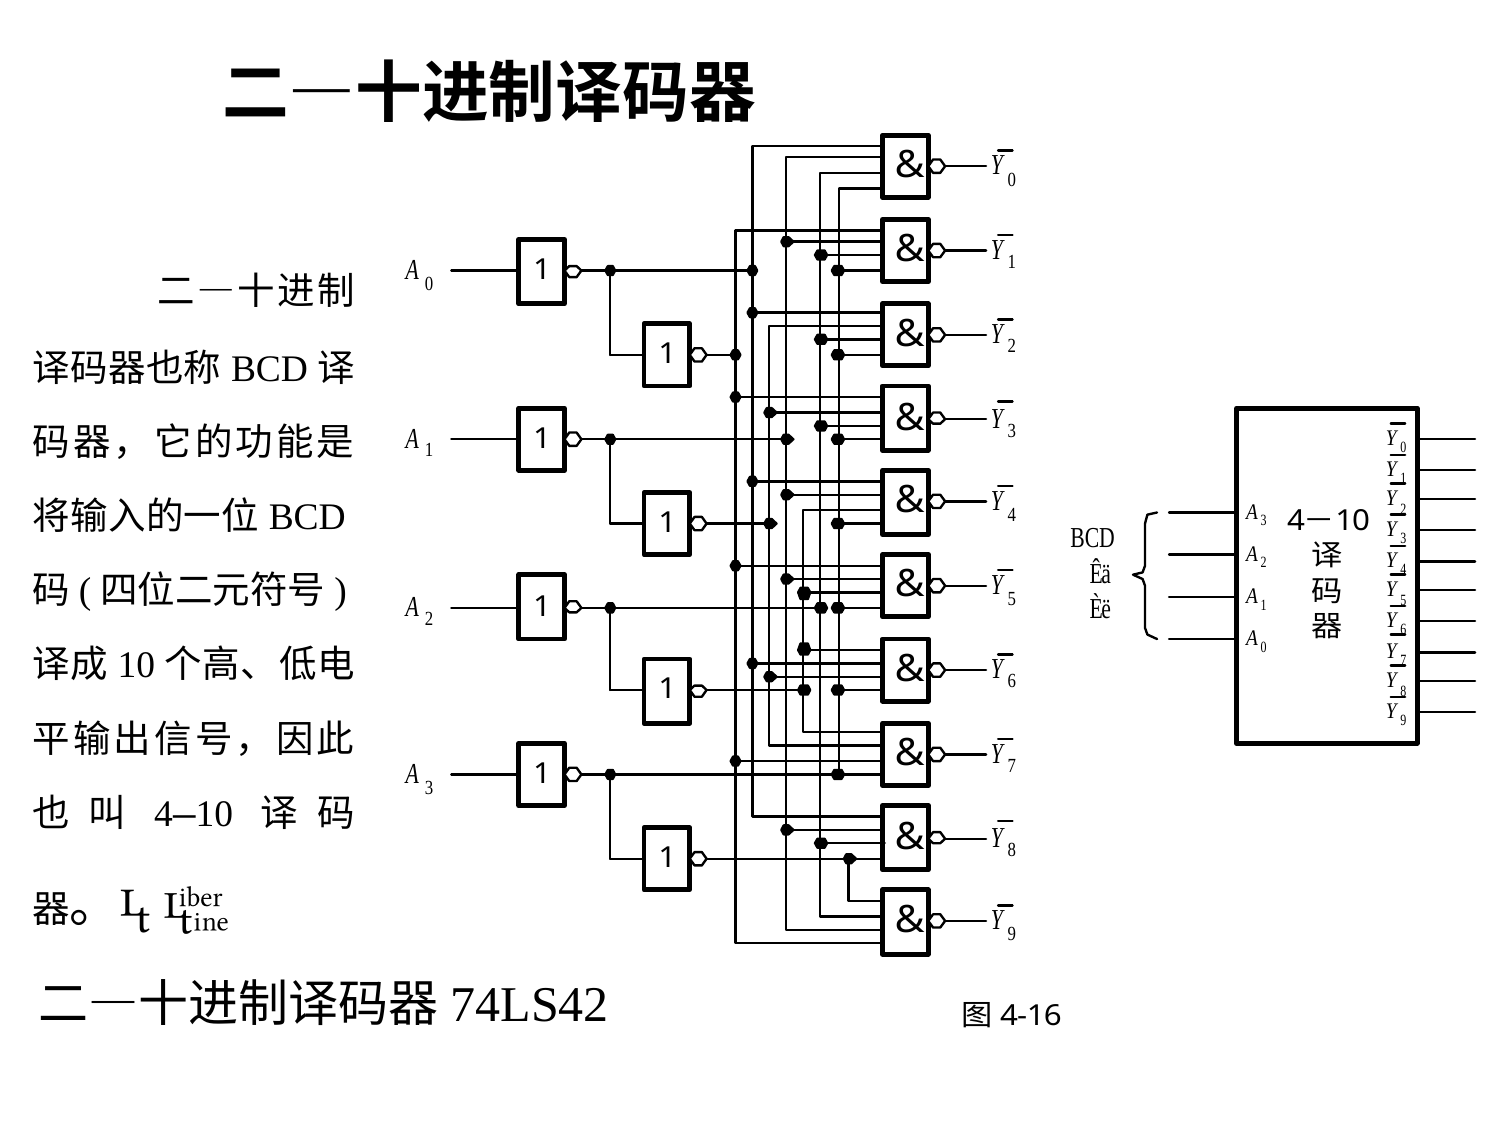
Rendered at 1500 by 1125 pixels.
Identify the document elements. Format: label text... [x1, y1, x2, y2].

text_box 二—十进制译码器74LS42 [23, 964, 378, 1039]
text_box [383, 101, 1500, 1048]
text_box 二—十进制译码器也称BCD译码器，它的功能是将输入的一位BCD码(四位二元符号)译成10个高、低电平输出信号，因此也叫4—10译码器。  [17, 207, 370, 1065]
text_box 二—十进制译码器 [207, 42, 771, 138]
